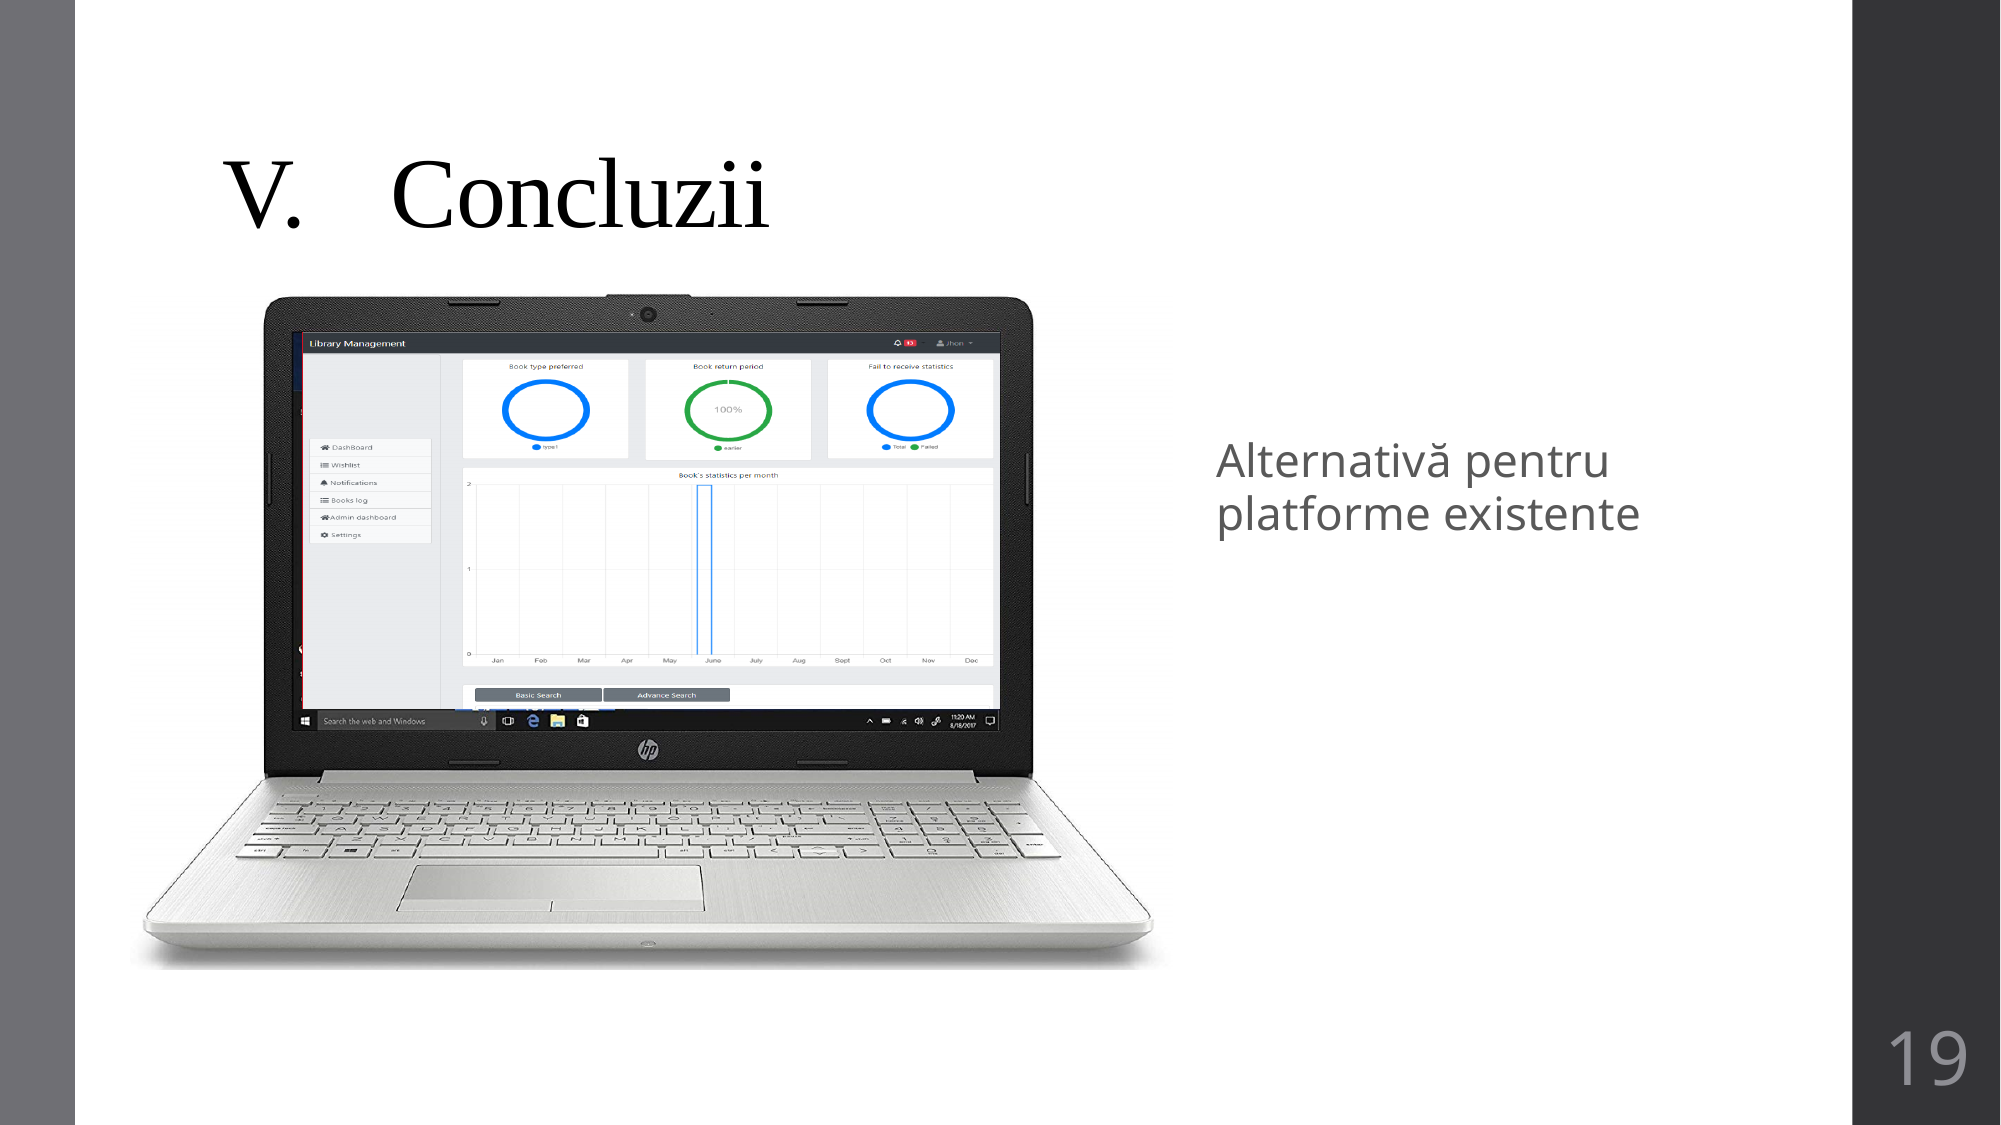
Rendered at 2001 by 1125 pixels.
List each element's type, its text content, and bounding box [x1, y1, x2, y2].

slide_number 19 [1852, 1012, 2000, 1110]
list Alternativă pentru platforme existente [1201, 428, 1752, 587]
title Concluzii [206, 124, 1752, 256]
picture [130, 284, 1185, 971]
